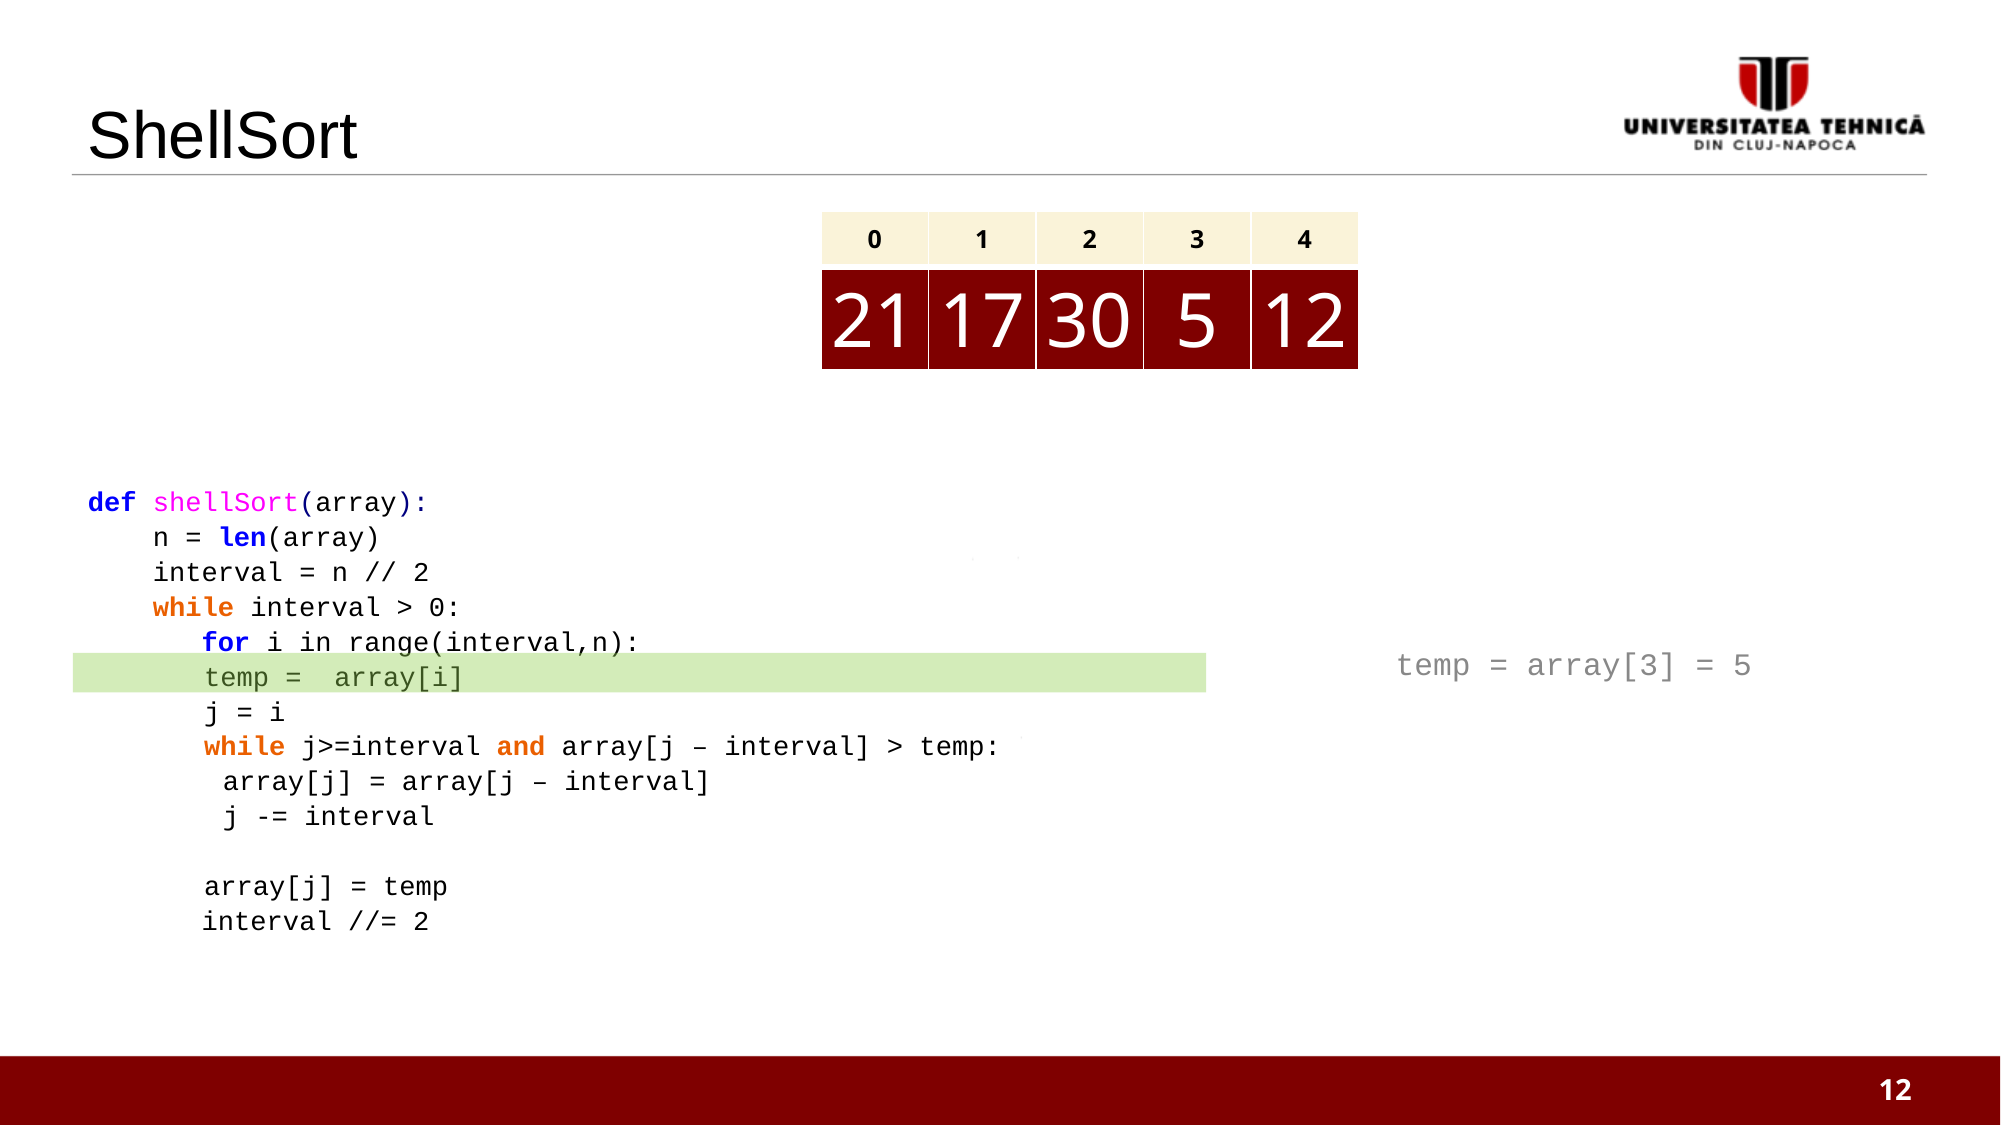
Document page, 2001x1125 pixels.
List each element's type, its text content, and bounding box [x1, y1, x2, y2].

table_cell 5 [1144, 270, 1250, 369]
slide_number 12 [1753, 1065, 1928, 1117]
table_cell 30 [1037, 270, 1143, 369]
list temp = array[3] = 5 [1380, 468, 1928, 1035]
text_box ShellSort [72, 84, 738, 179]
table_header 4 [1252, 212, 1358, 264]
table_cell 17 [929, 270, 1035, 369]
table_header 1 [929, 212, 1035, 264]
table_header 0 [822, 212, 928, 264]
text_box [72, 652, 1207, 693]
table_cell 21 [822, 270, 928, 369]
table_header 2 [1037, 212, 1143, 264]
table_header 3 [1144, 212, 1250, 264]
list def shellSort(array): n = len(array) interval = n // 2 while interval > 0: for i in range(interval,n): temp = array[i] j = i while j>=interval and array[j – interval] > temp: array[j] = array[j – interval] j -= interval array[j] = temp interval //= 2 [72, 474, 1313, 1041]
picture [0, 0, 2001, 1125]
table_cell 12 [1252, 270, 1358, 369]
